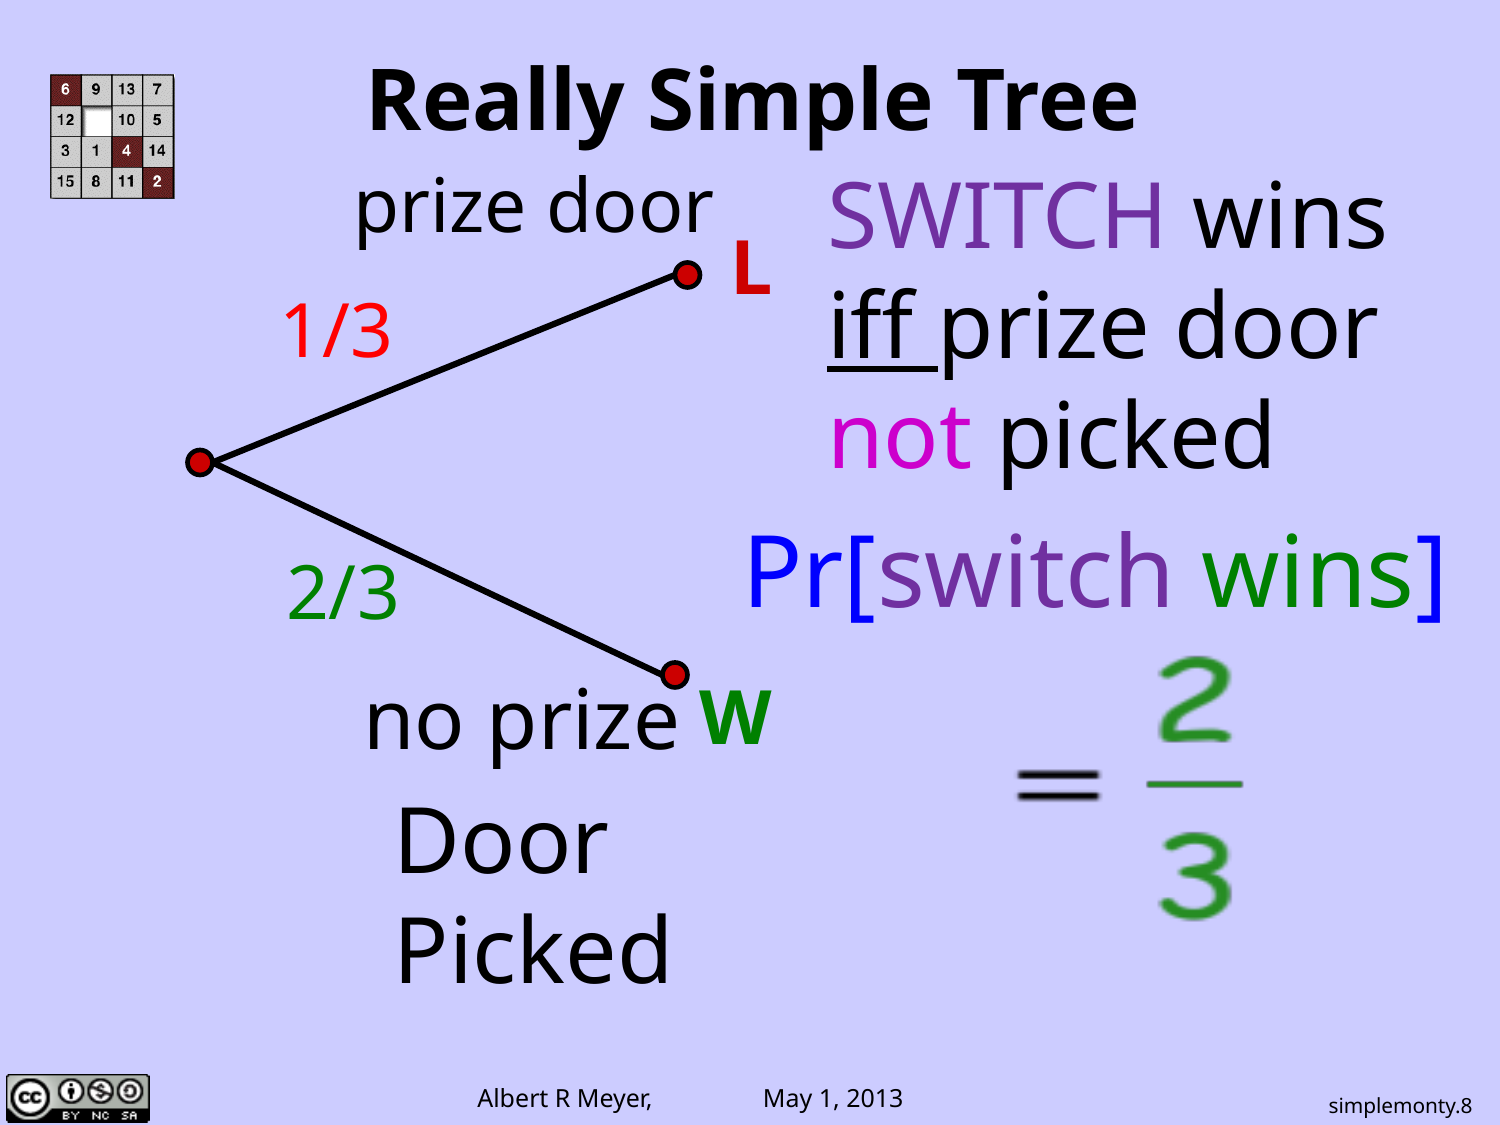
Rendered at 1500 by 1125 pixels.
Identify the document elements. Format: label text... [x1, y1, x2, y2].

text_box Pr[switch wins] [802, 500, 1489, 635]
slide_number simplemonty.8 [1049, 1084, 1488, 1125]
picture [6, 1074, 150, 1123]
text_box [187, 149, 798, 1013]
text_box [1012, 612, 1248, 928]
picture [50, 74, 175, 199]
text_box Really Simple Tree [351, 37, 1156, 155]
text_box SWITCH wins iff prize door not picked [812, 149, 1475, 495]
